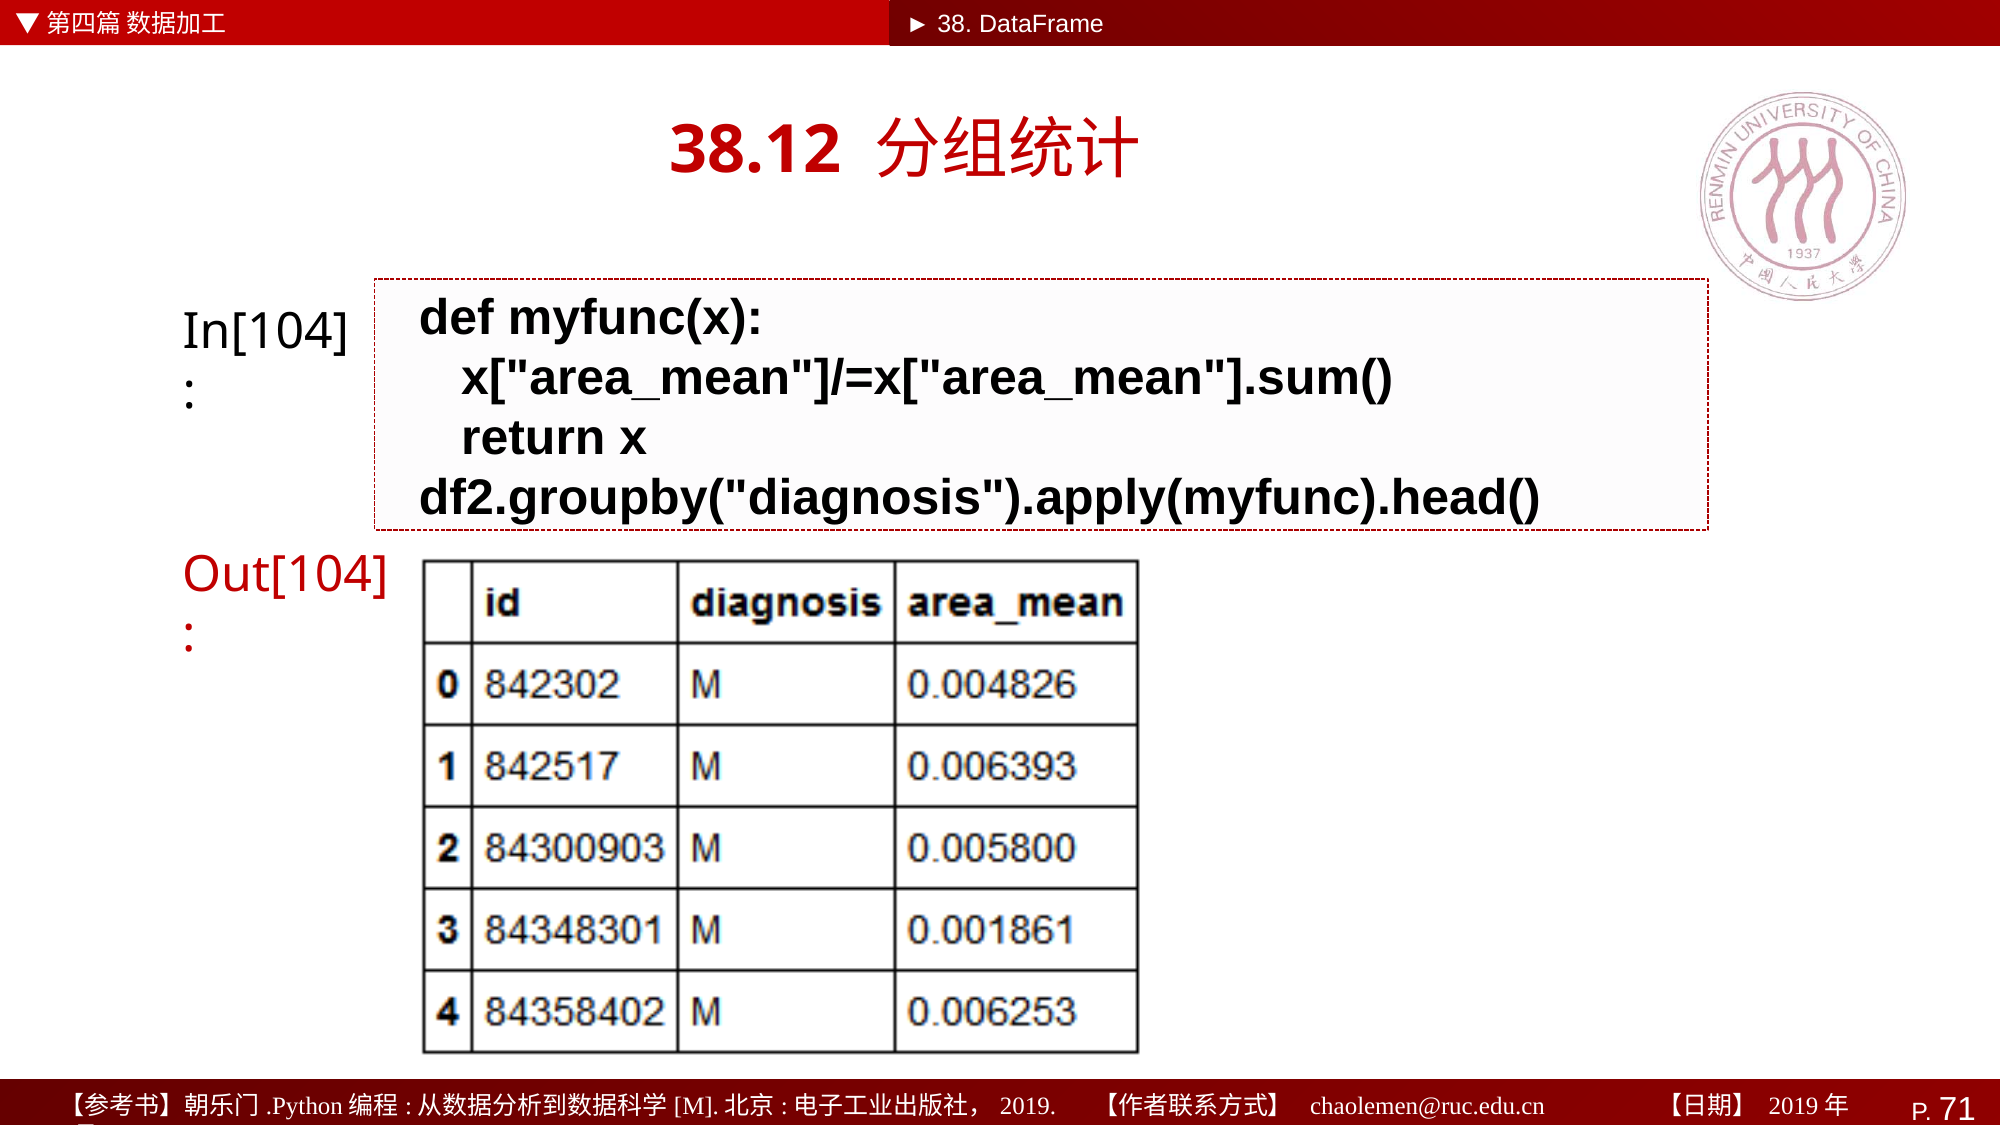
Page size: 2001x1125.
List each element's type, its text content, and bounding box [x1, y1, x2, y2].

title 38.12 分组统计 [101, 77, 1710, 214]
picture [415, 555, 1154, 1063]
text_box In[104]: [167, 290, 370, 426]
list ► 38. DataFrame [890, 0, 1249, 43]
text_box def myfunc(x): x["area_mean"]/=x["area_mean"].sum() return x df2.groupby("diagnosis").apply(myfunc).head() [371, 275, 1712, 534]
text_box Out[104]: [167, 533, 410, 669]
text_box [410, 545, 1713, 650]
picture [1696, 89, 1910, 304]
list ▼第四篇 数据加工 [0, 0, 725, 43]
